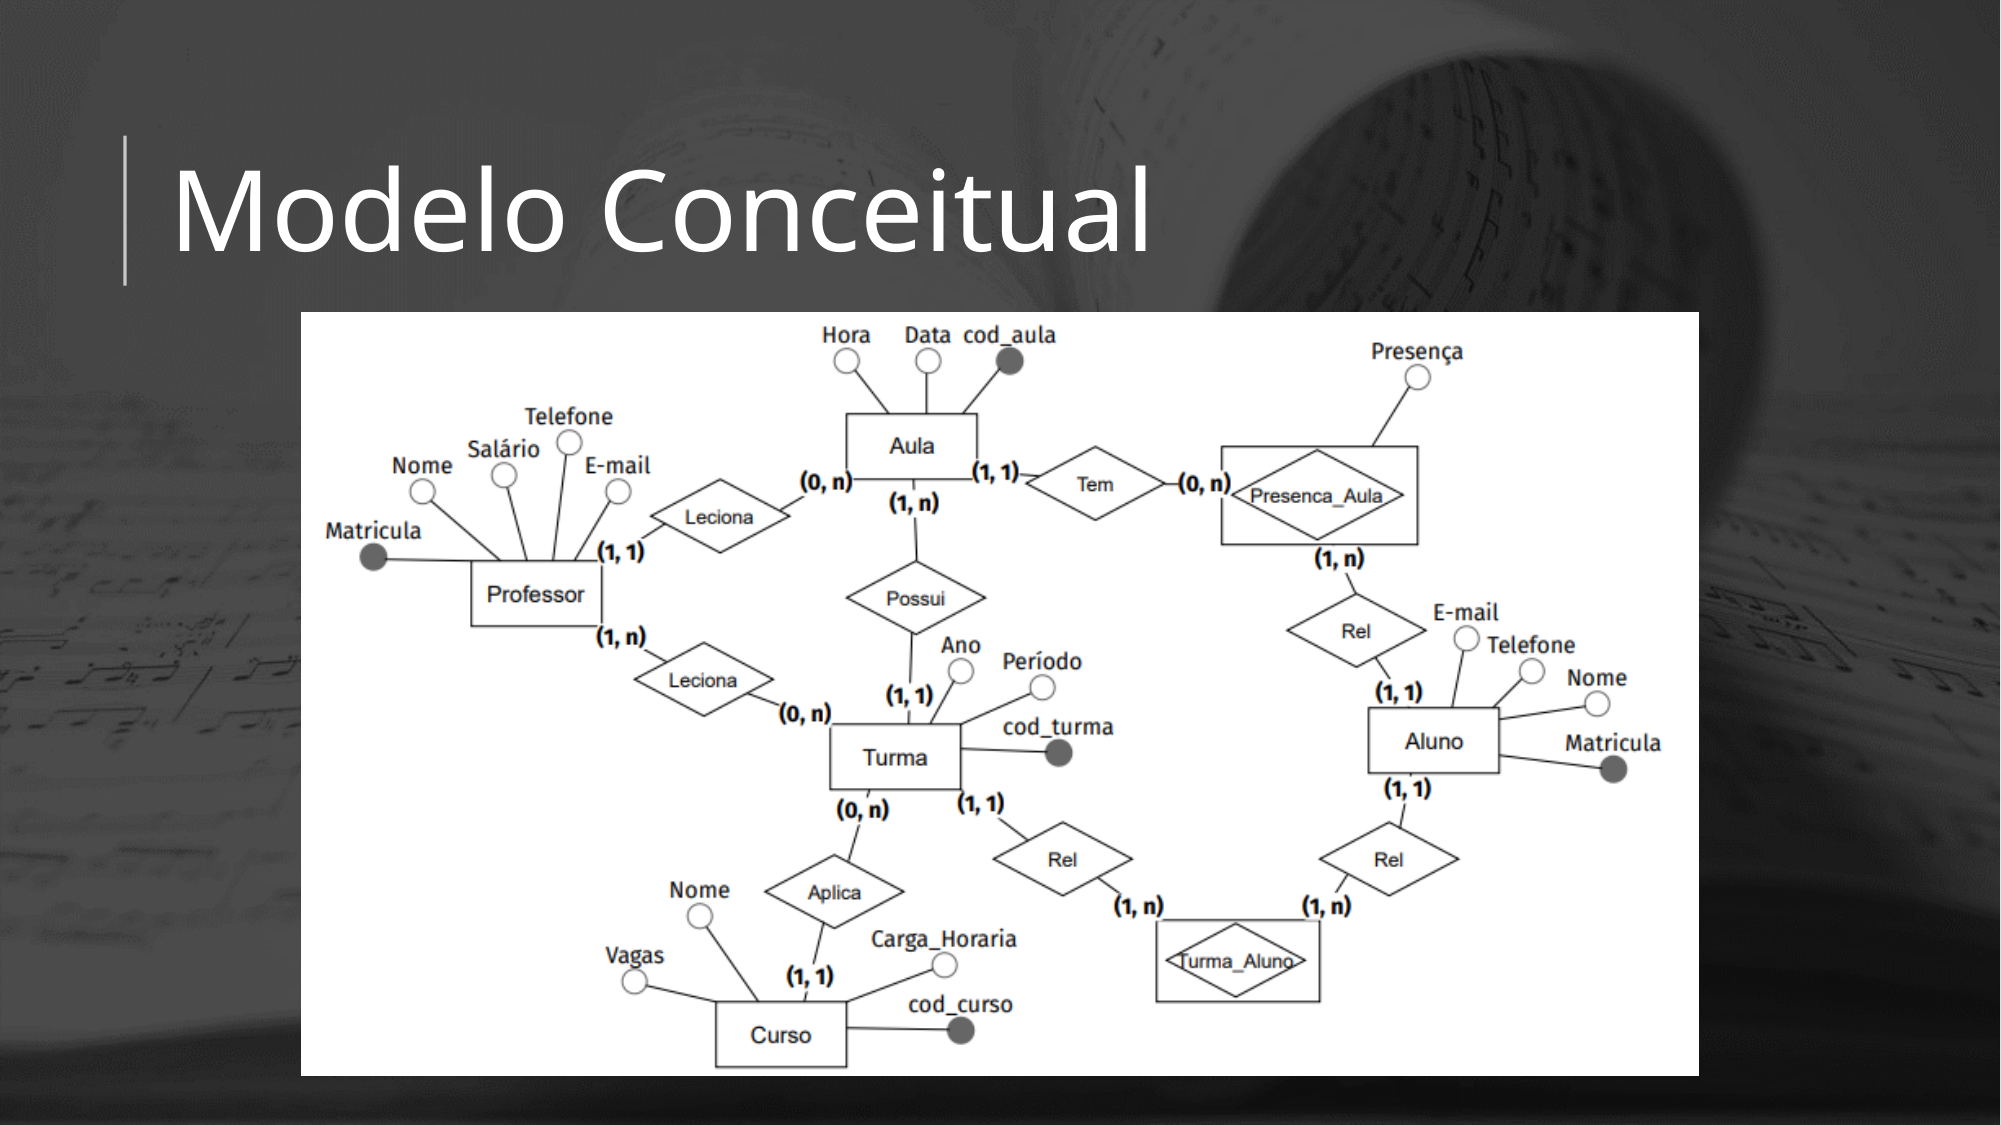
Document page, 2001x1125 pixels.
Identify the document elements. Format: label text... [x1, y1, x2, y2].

text_box [0, 0, 2000, 1125]
picture [301, 312, 1699, 1076]
title Modelo Conceitual [154, 116, 1863, 313]
